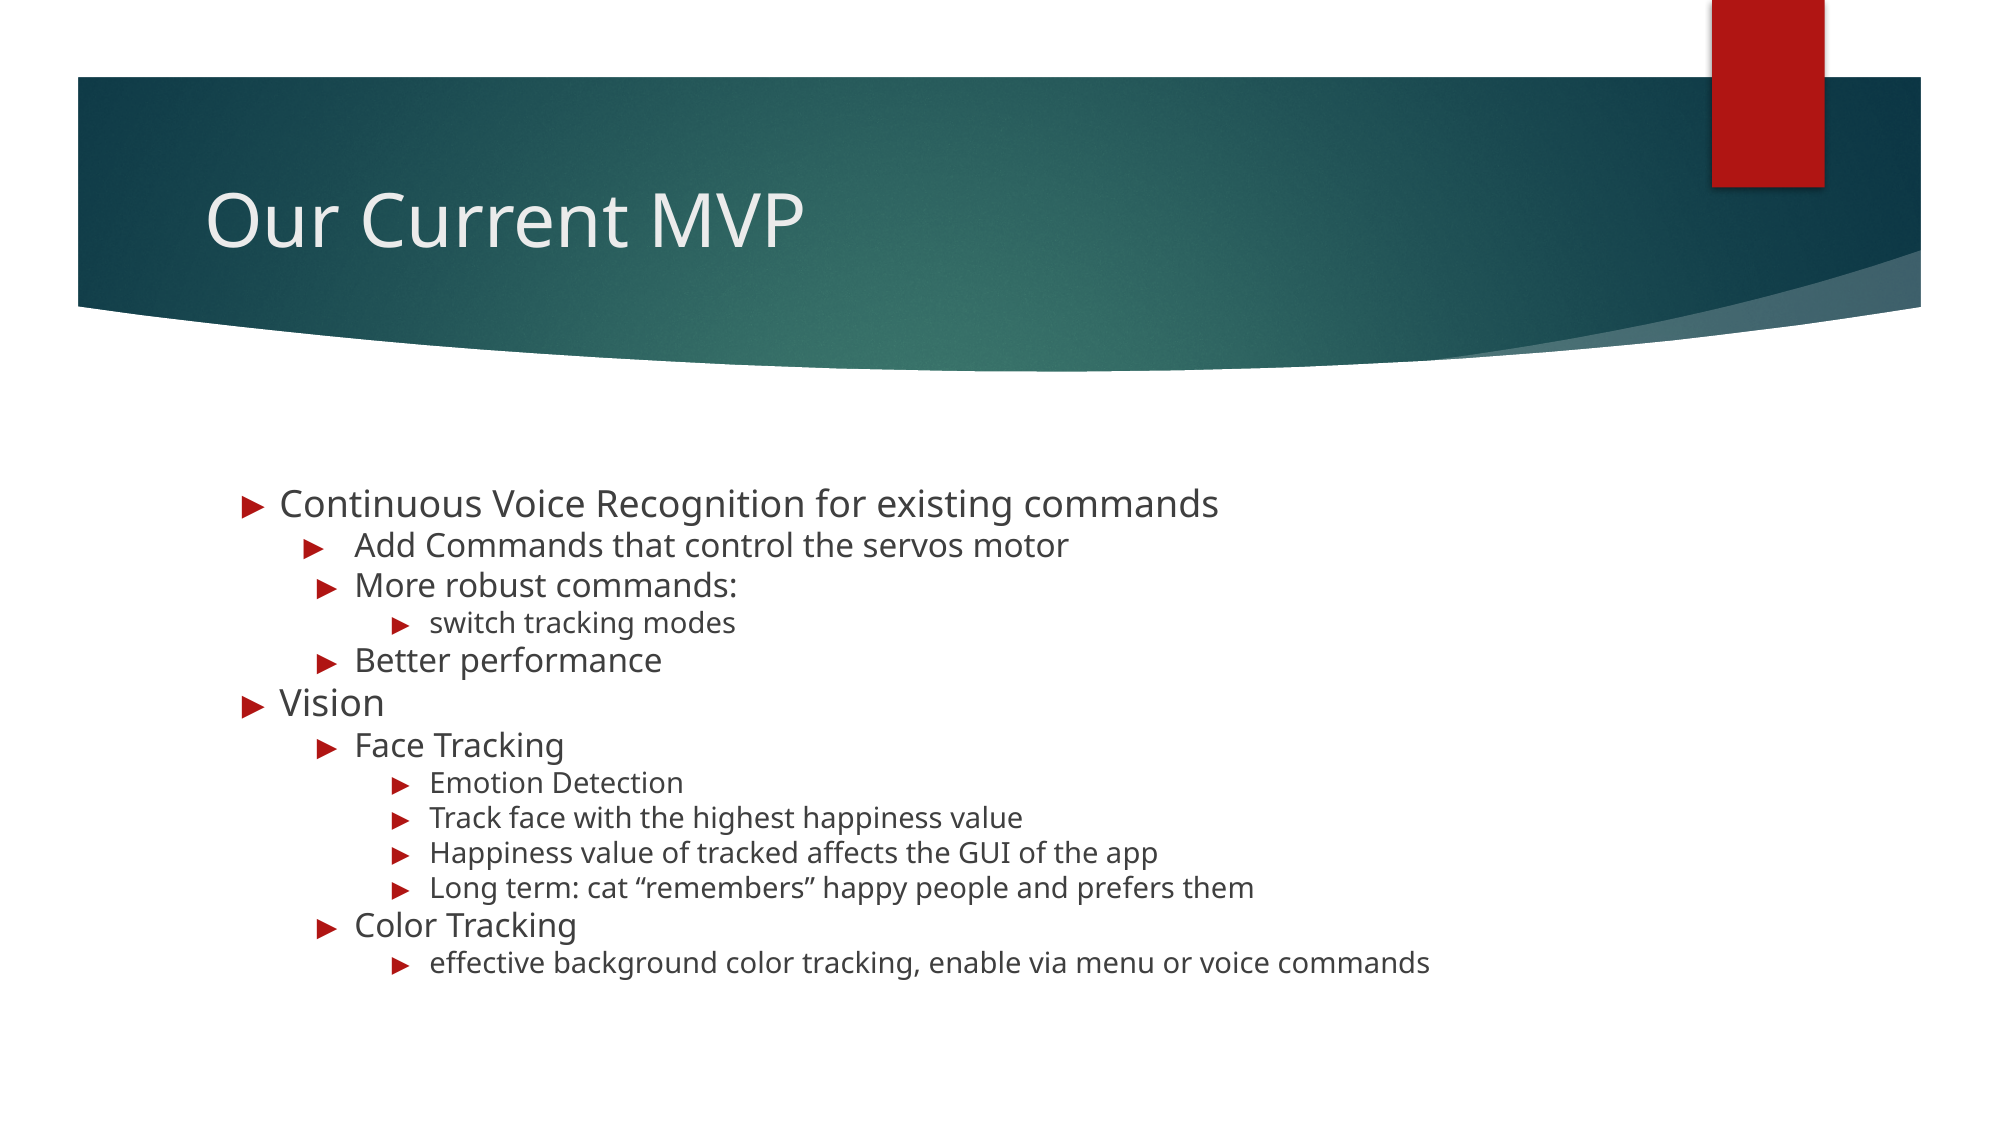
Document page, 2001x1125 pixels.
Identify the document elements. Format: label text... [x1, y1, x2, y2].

title Our Current MVP [189, 159, 1638, 276]
picture [79, 78, 1920, 371]
list Continuous Voice Recognition for existing commands Add Commands that control the servos motor More robust commands: switch tracking modes Better performance Vision Face Tracking Emotion Detection Track face with the highest happiness value Happiness value of tracked affects the GUI of the app Long term: cat “remembers” happy people and prefers them Color Tracking effective background color tracking, enable via menu or voice commands [189, 427, 1638, 988]
